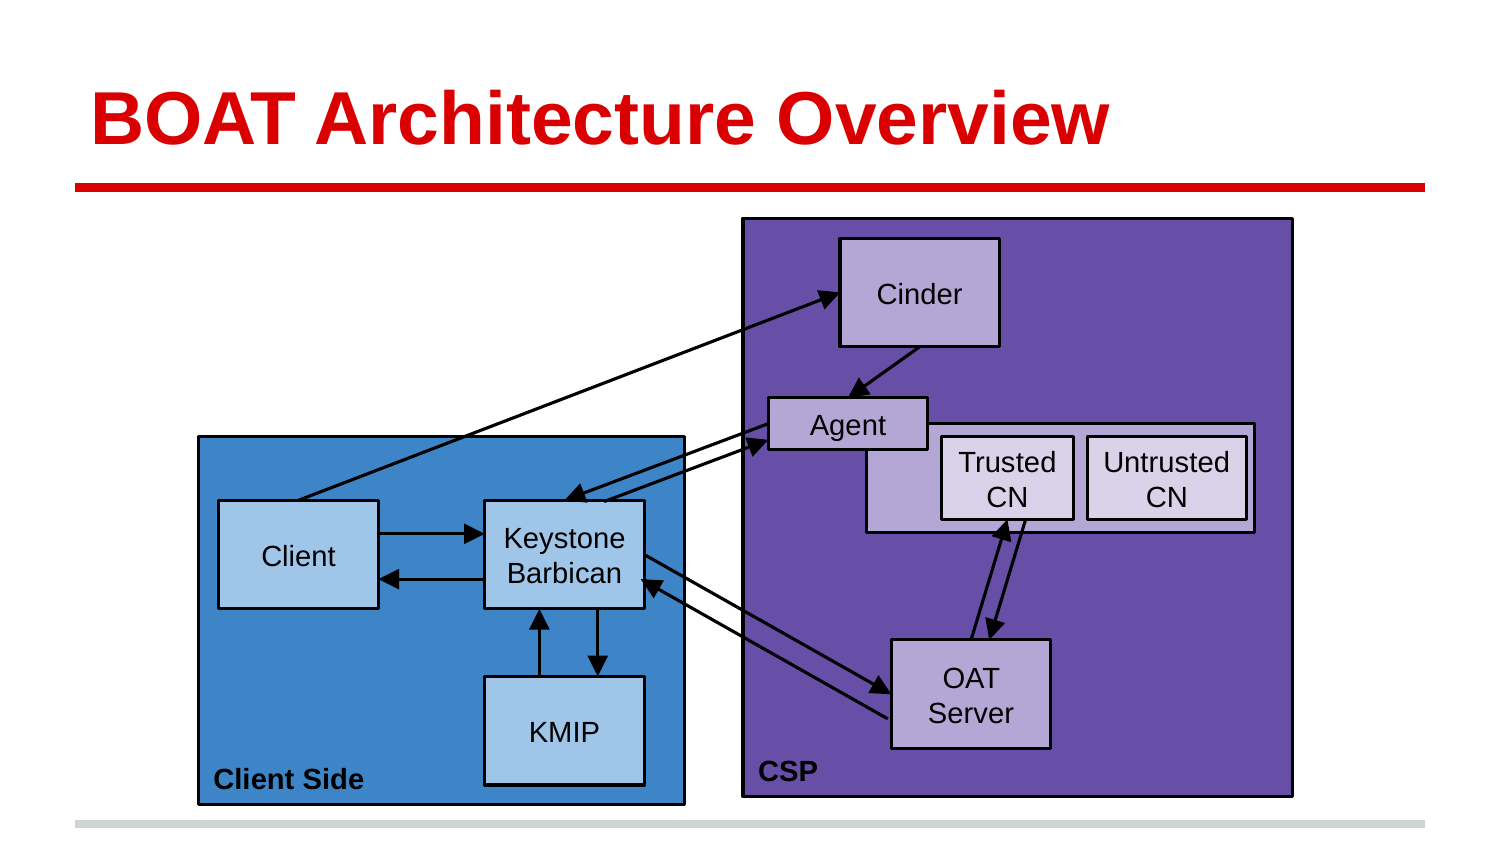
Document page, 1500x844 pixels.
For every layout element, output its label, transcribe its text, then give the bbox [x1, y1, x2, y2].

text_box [603, 439, 769, 502]
text_box Trusted CN [941, 436, 1074, 520]
text_box Client [218, 500, 379, 609]
text_box CSP [743, 218, 1293, 797]
text_box Cinder [840, 238, 1000, 347]
text_box KMIP [484, 676, 645, 785]
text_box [970, 519, 986, 641]
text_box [847, 346, 920, 399]
text_box Client Side [198, 436, 685, 805]
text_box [988, 519, 1026, 641]
text_box OAT Server [891, 639, 1051, 749]
text_box Untrusted CN [1087, 436, 1247, 520]
title BOAT Architecture Overview [75, 33, 1425, 175]
text_box Keystone Barbican [484, 510, 645, 609]
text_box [564, 423, 769, 501]
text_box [298, 292, 841, 501]
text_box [644, 554, 892, 583]
text_box [866, 423, 1255, 533]
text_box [640, 578, 889, 720]
text_box Agent [845, 397, 928, 450]
